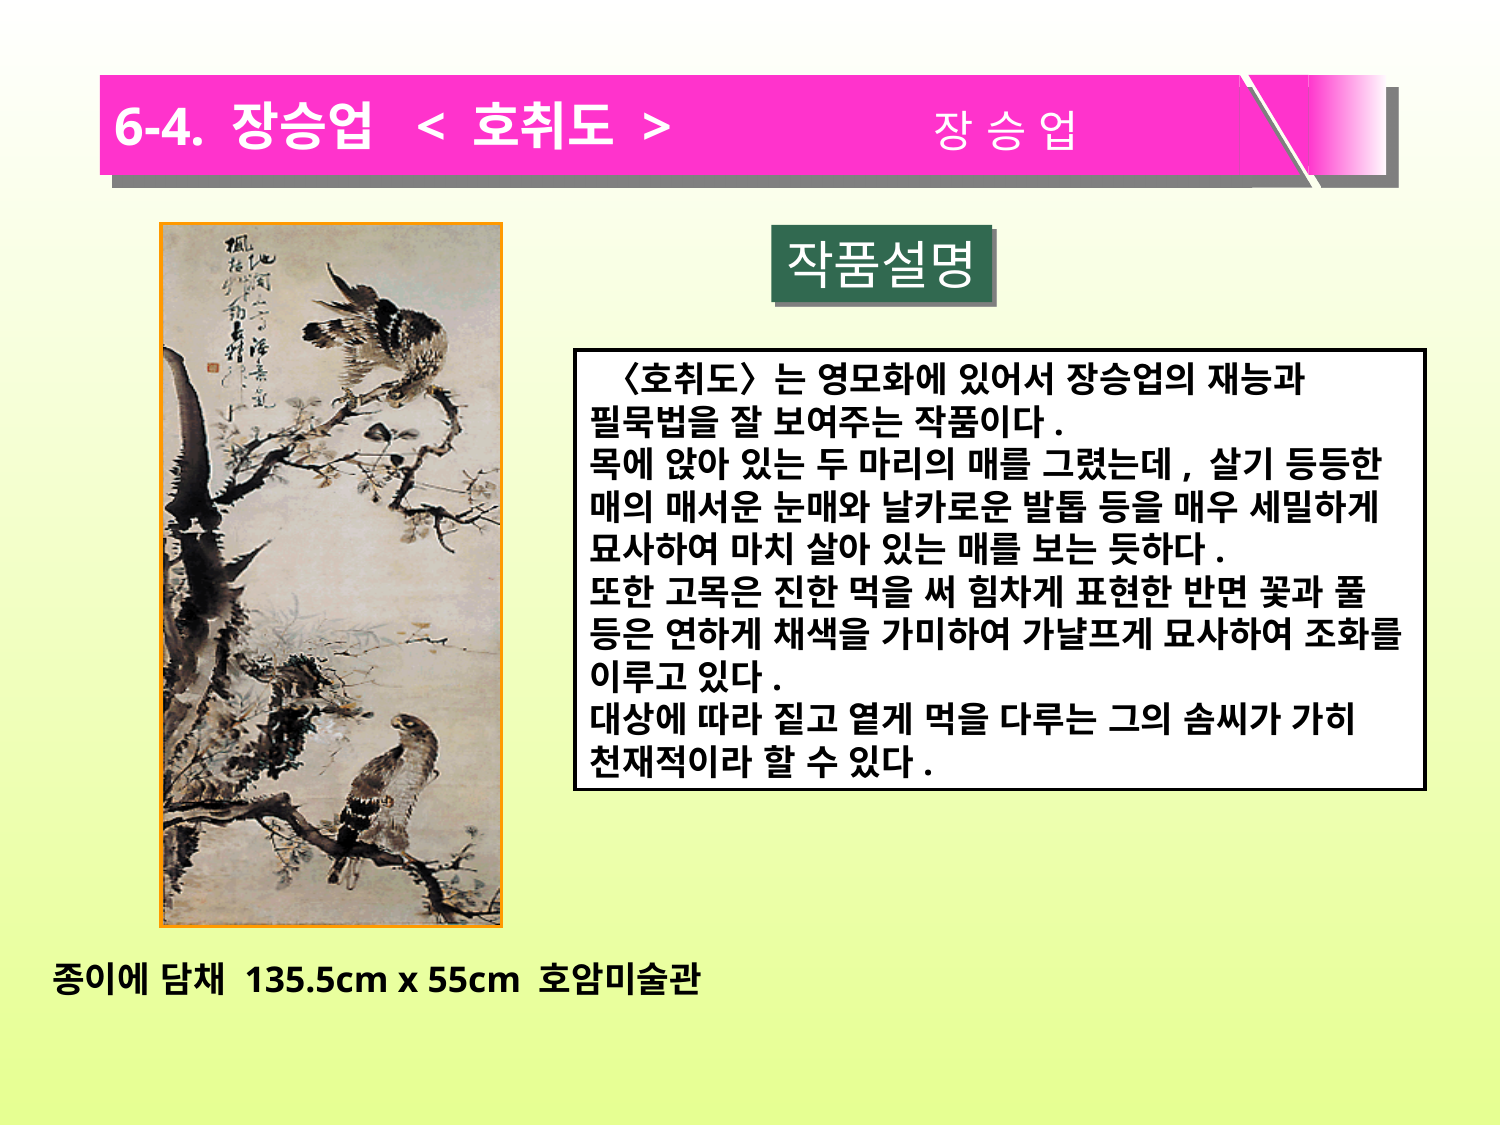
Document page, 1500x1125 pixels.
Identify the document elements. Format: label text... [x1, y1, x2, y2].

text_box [99, 74, 1387, 175]
text_box 작품설명 [771, 224, 993, 303]
text_box 〈호취도〉는 영모화에 있어서 장승업의 재능과 필묵법을 잘 보여주는 작품이다. 목에 앉아 있는 두 마리의 매를 그렸는데, 살기 등등한 매의 매서운 눈매와 날카로운 발톱 등을 매우 세밀하게 묘사하여 마치 살아 있는 매를 보는 듯하다. 또한 고목은 진한 먹을 써 힘차게 표현한 반면 꽃과 풀 등은 연하게 채색을 가미하여 가냘프게 묘사하여 조화를 이루고 있다. 대상에 따라 짙고 옅게 먹을 다루는 그의 솜씨가 가히 천재적이라 할 수 있다. [575, 349, 1425, 790]
picture [162, 224, 500, 925]
text_box 종이에 담채 135.5cm x 55cm 호암미술관 [37, 949, 888, 1008]
